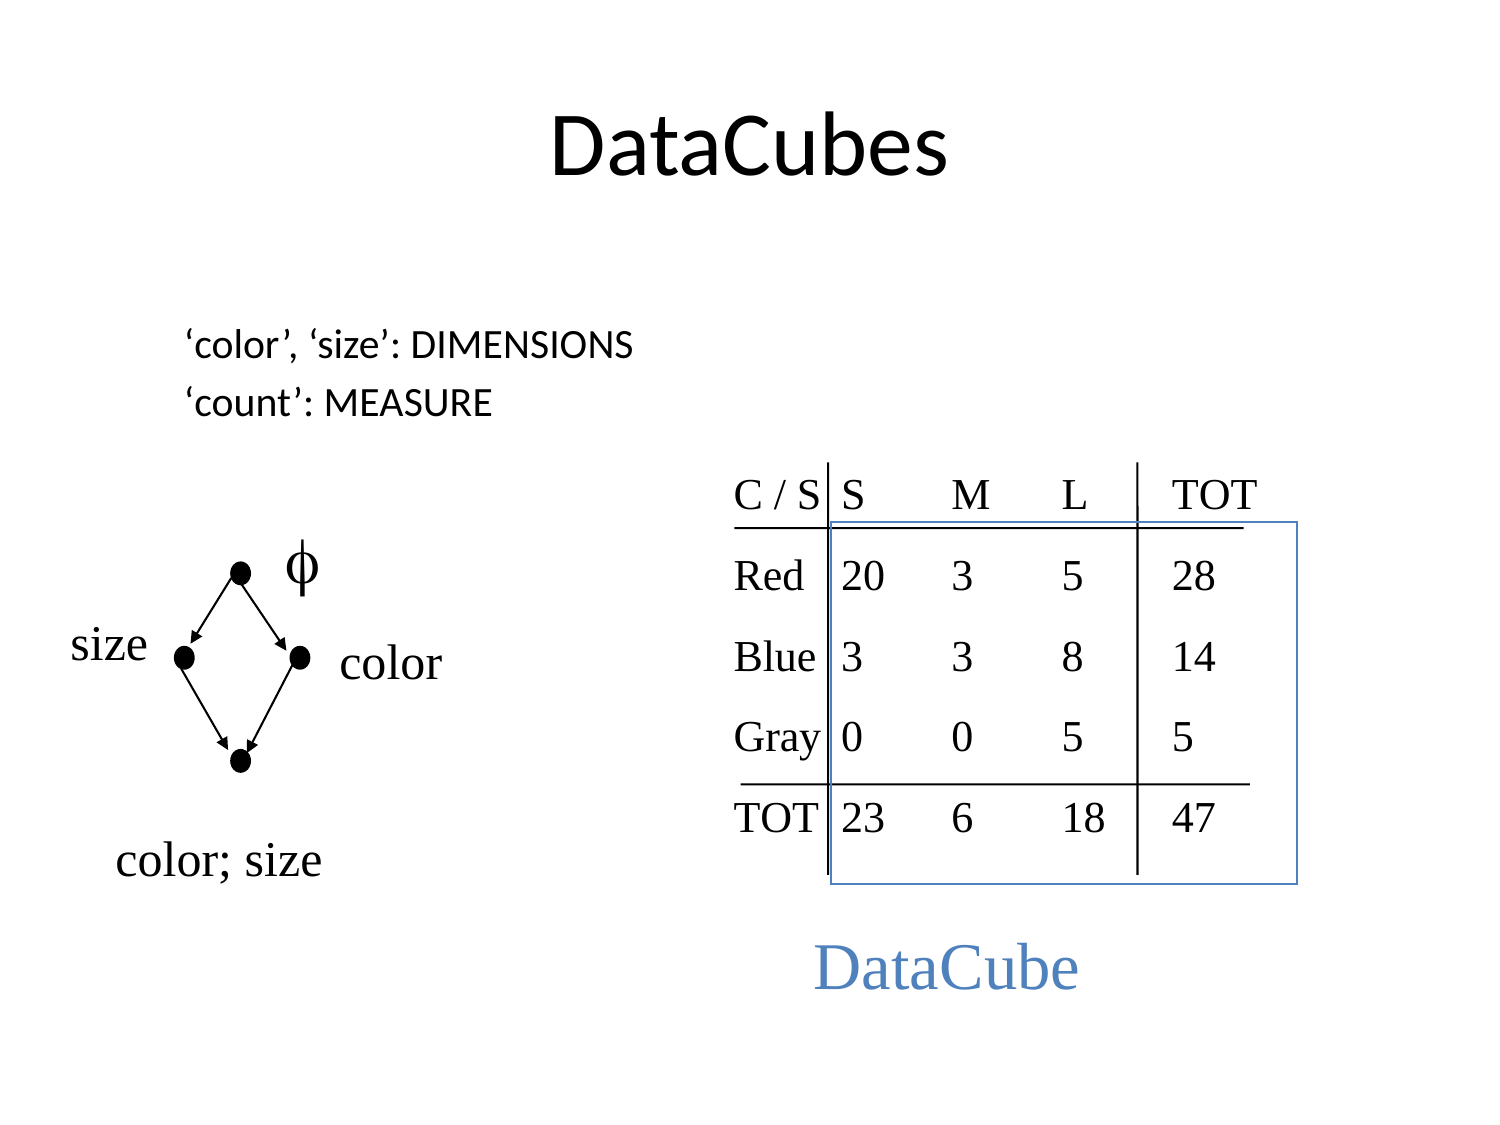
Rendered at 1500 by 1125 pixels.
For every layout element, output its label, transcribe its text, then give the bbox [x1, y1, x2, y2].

list ‘color’, ‘size’: DIMENSIONS ‘count’: MEASURE [168, 309, 1279, 460]
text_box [55, 462, 1298, 1011]
title DataCubes [75, 45, 1425, 233]
